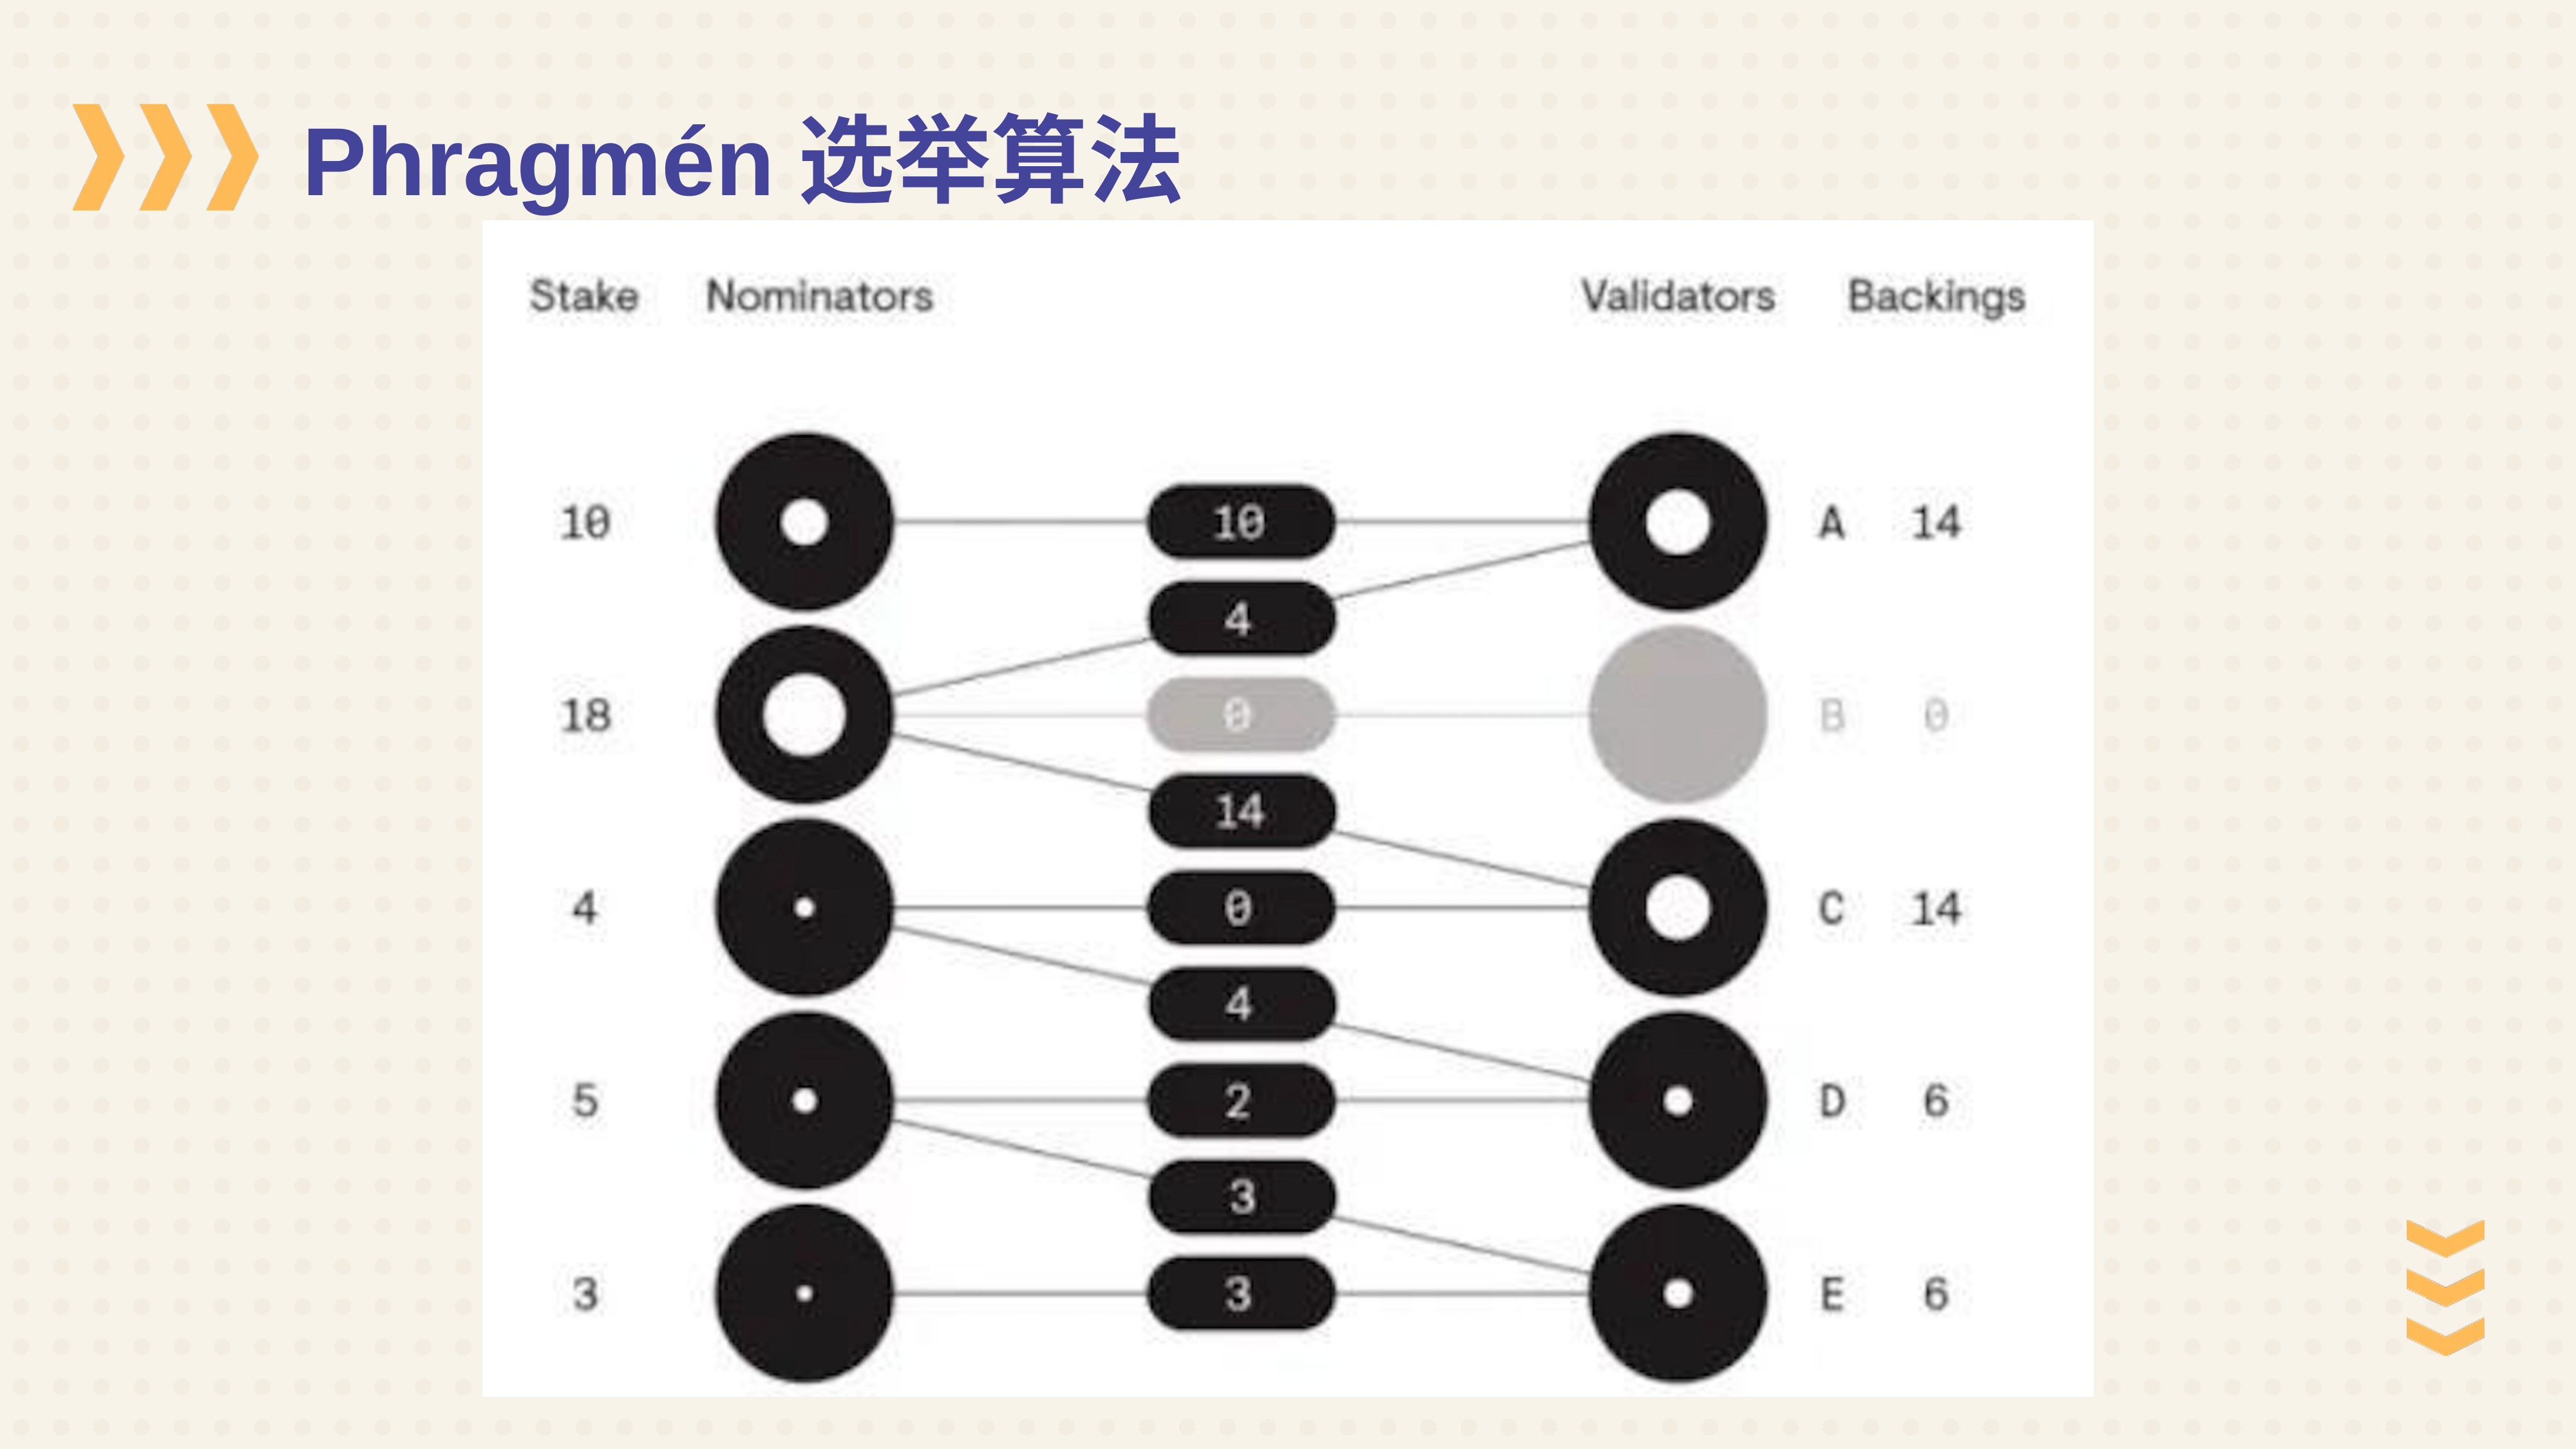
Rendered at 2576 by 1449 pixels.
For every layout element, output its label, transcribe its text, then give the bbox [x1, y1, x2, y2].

list Phragmén选举算法 [292, 93, 2434, 221]
picture [0, 0, 2576, 1449]
